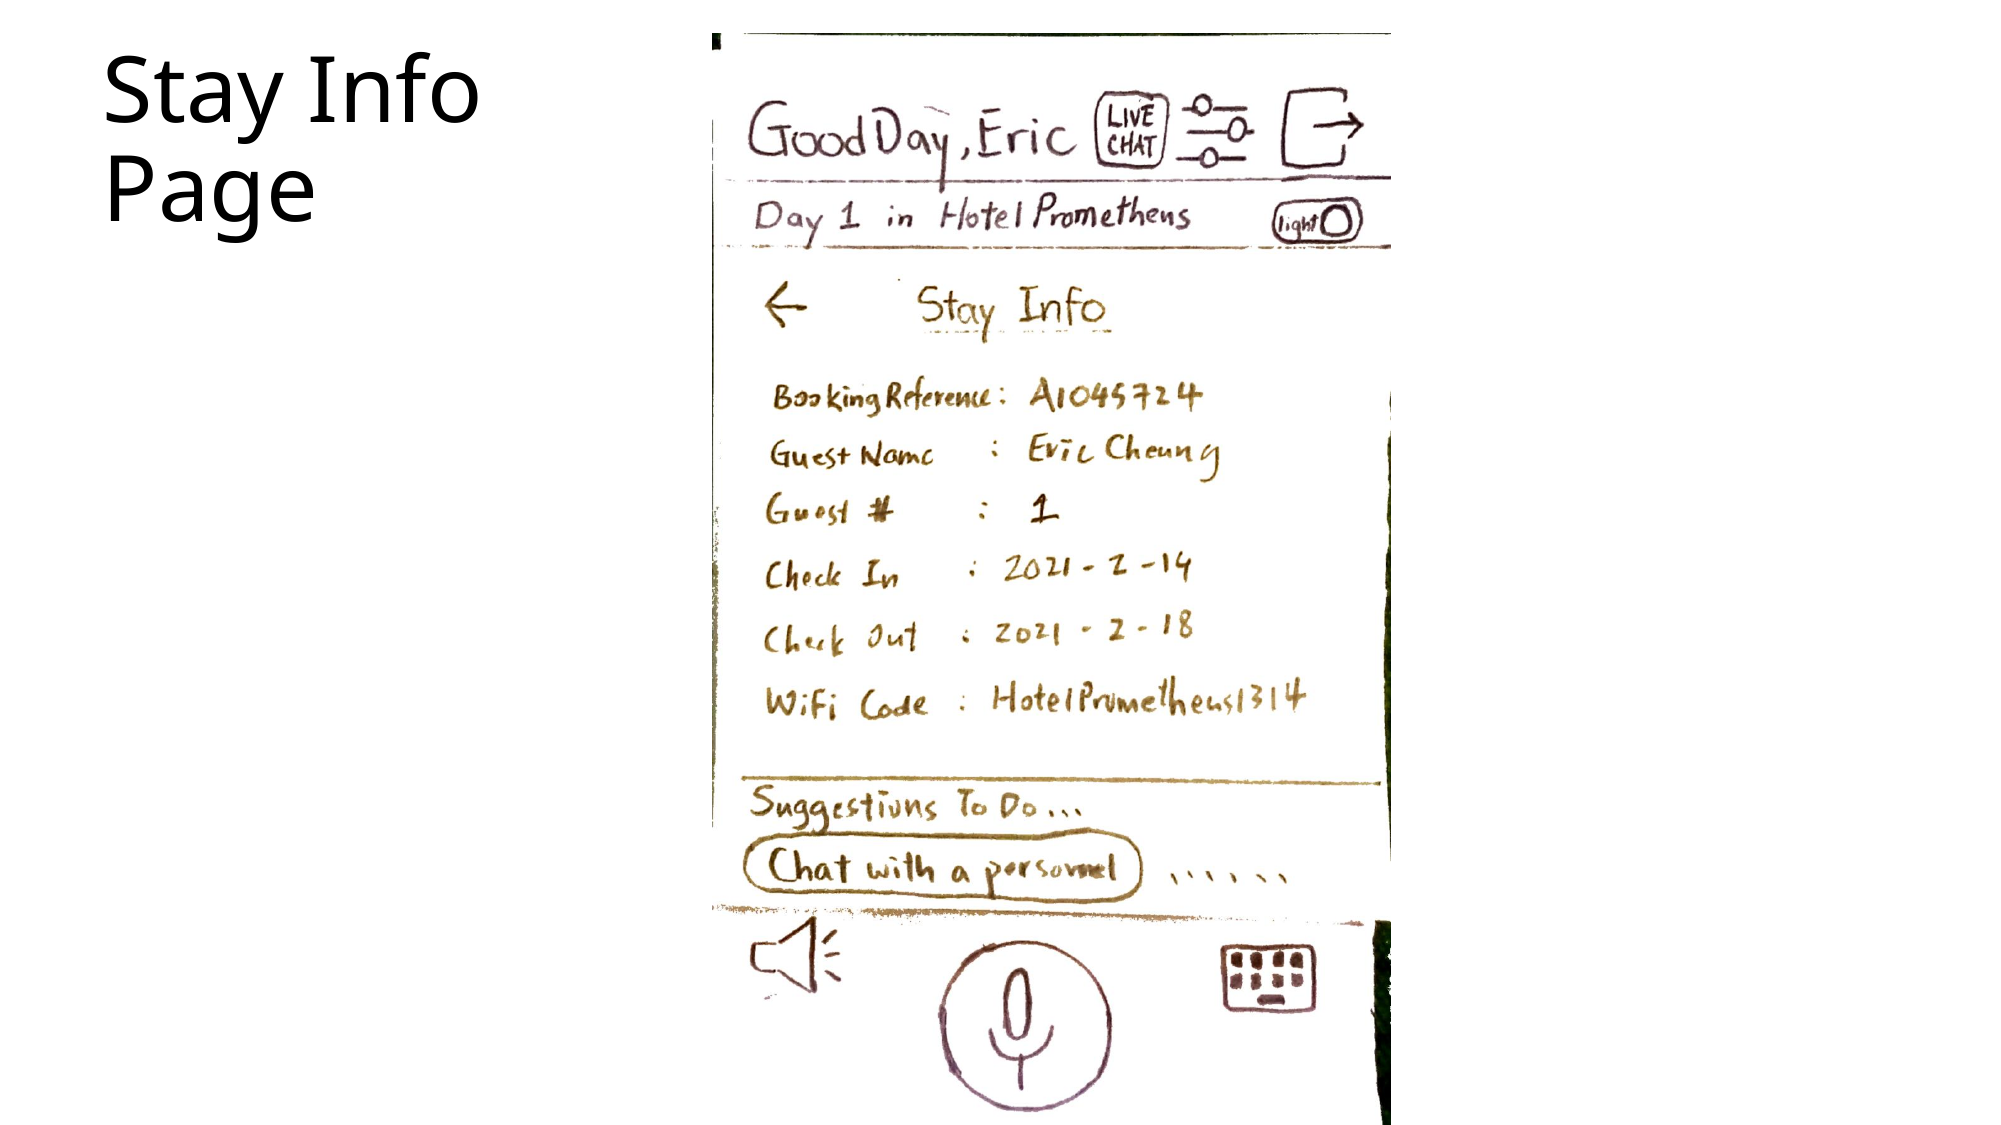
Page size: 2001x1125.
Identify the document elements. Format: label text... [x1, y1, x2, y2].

title Stay Info Page [87, 33, 664, 252]
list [712, 33, 1391, 1125]
